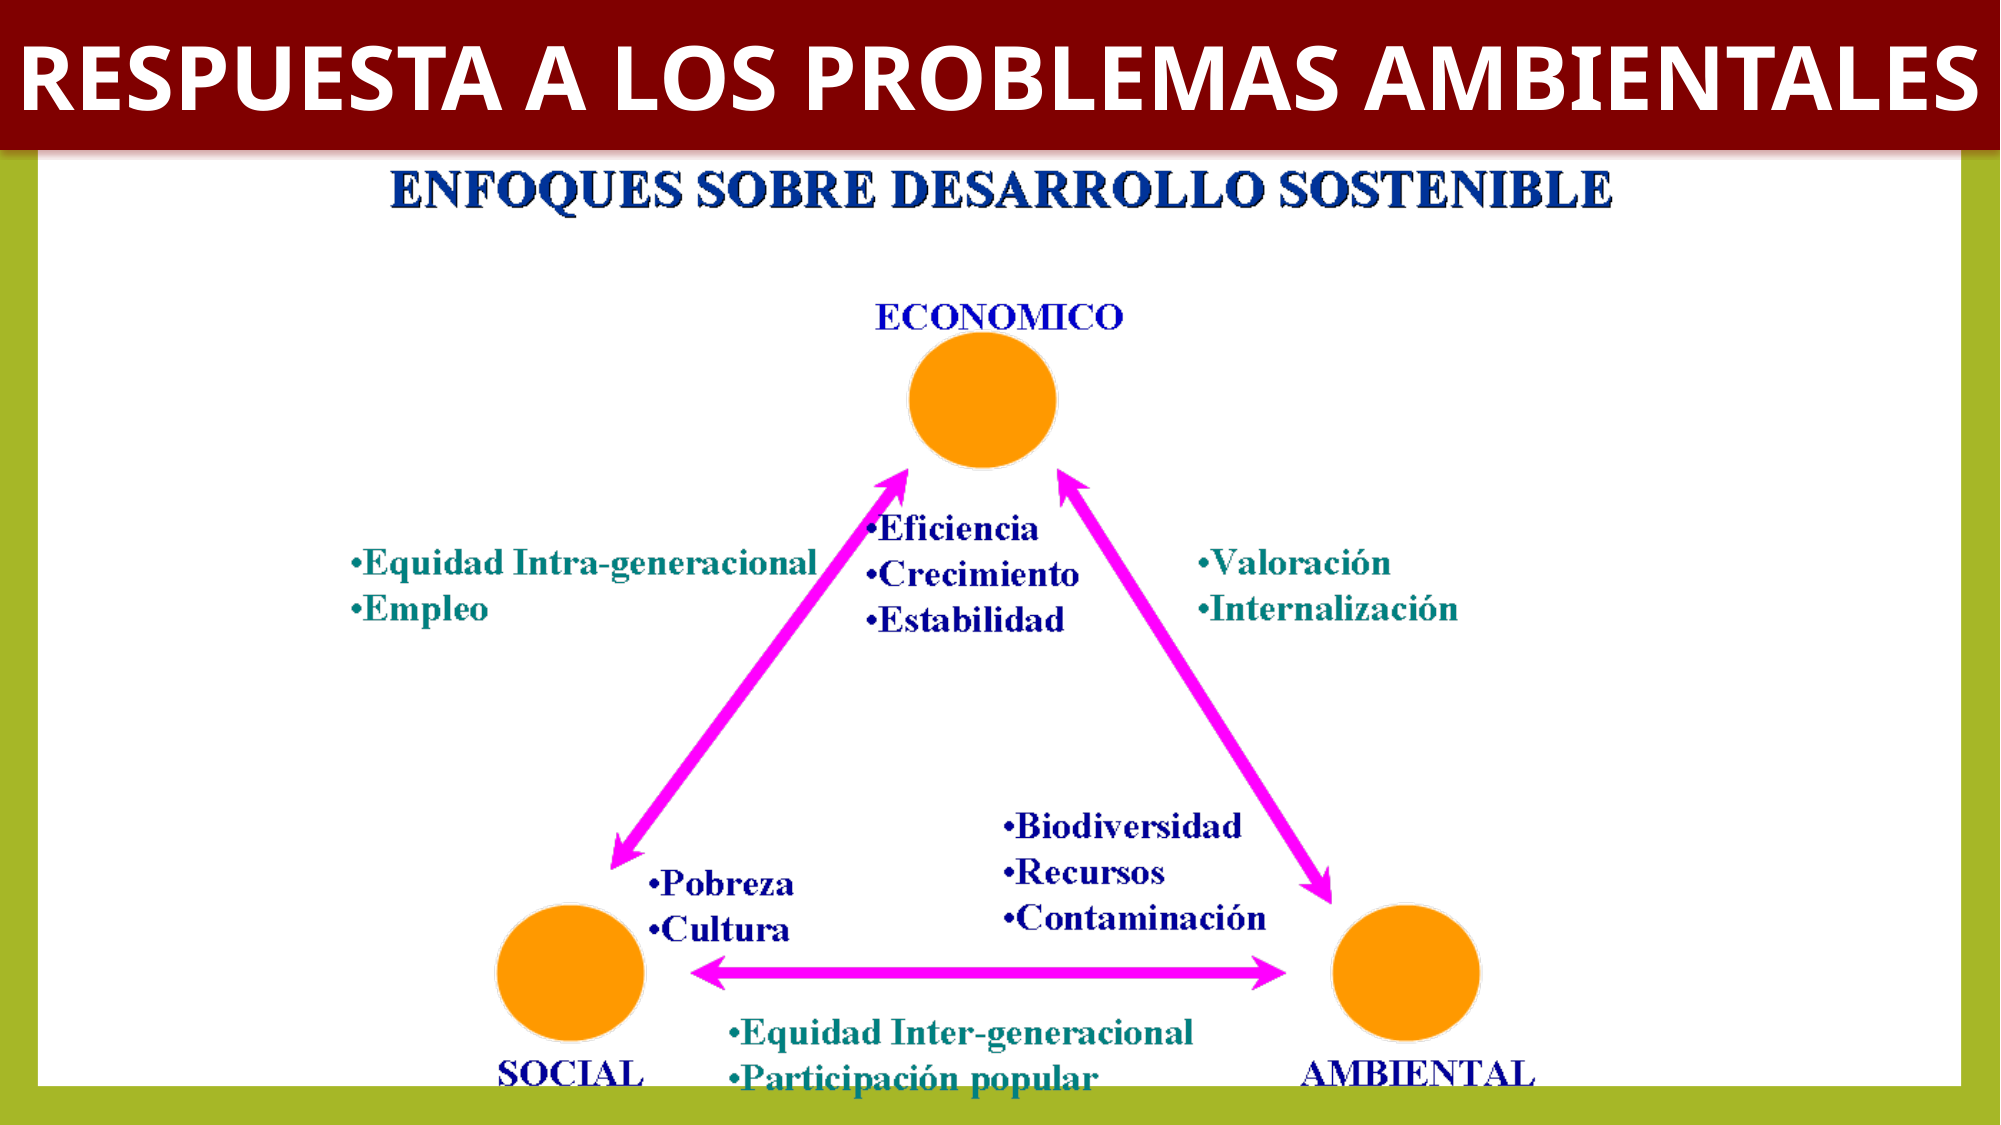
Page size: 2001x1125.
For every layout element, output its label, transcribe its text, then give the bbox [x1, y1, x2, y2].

text_box RESPUESTA A LOS PROBLEMAS AMBIENTALES [0, 0, 2000, 150]
picture [335, 148, 1665, 1103]
